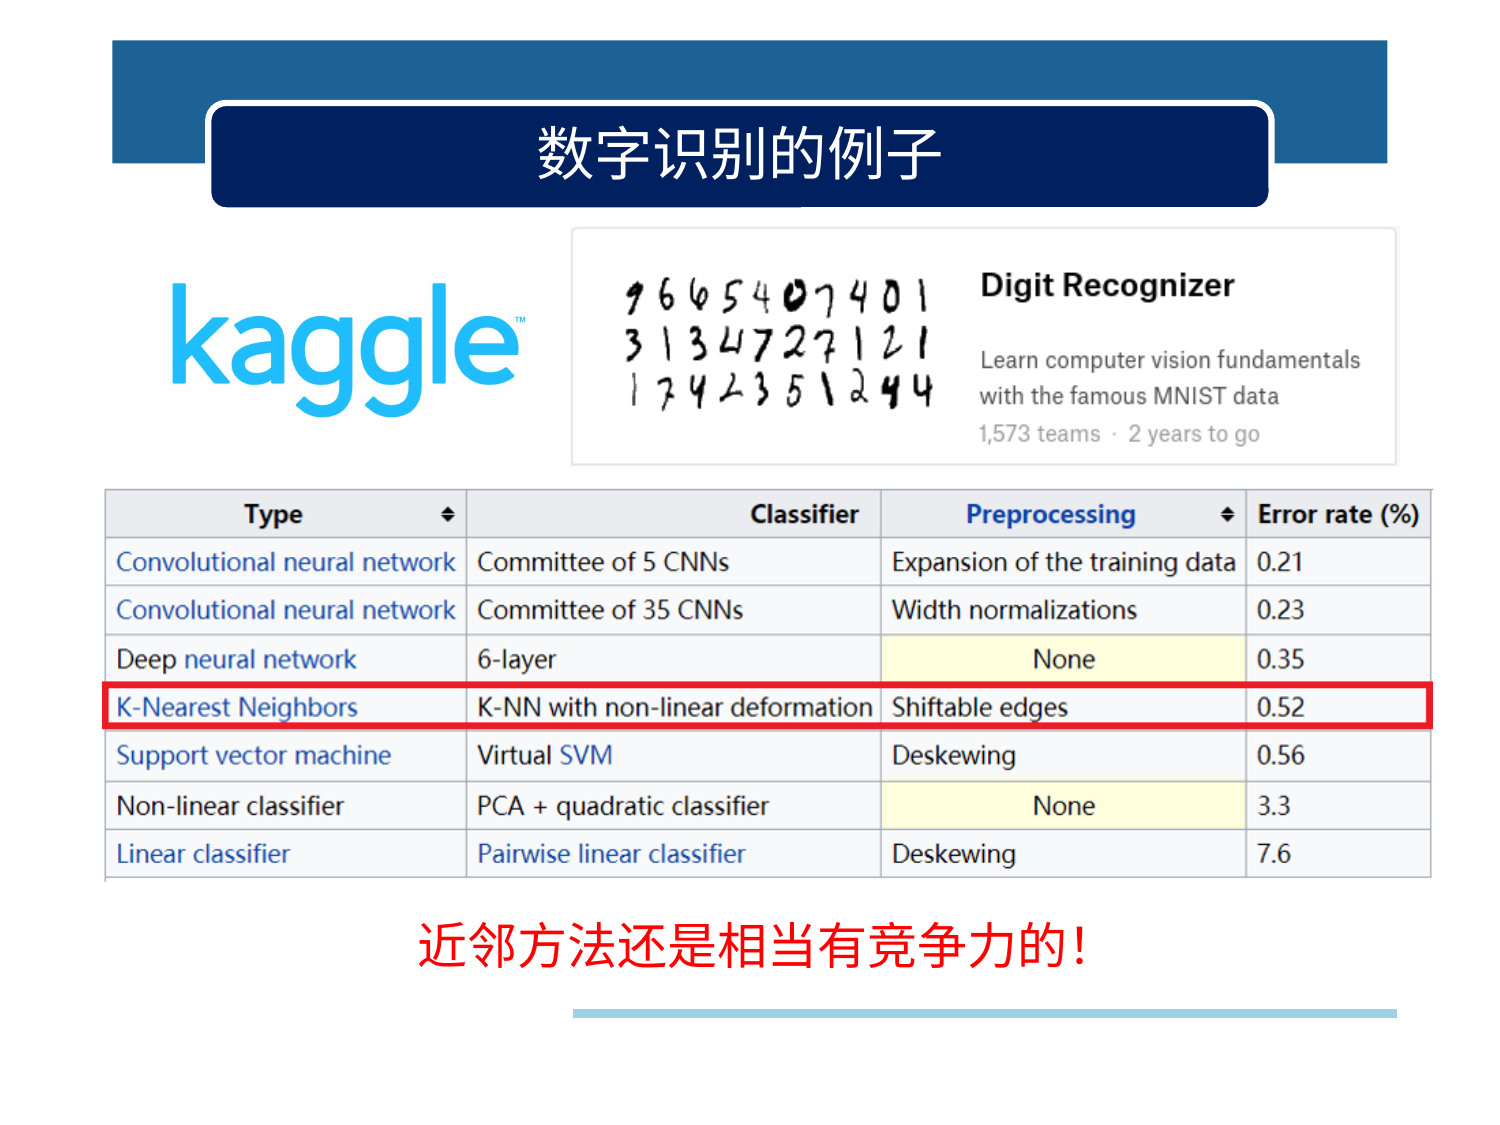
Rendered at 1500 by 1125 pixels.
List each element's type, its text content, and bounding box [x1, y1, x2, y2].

text_box 近邻方法还是相当有竞争力的！ [402, 907, 1133, 982]
picture [570, 226, 1400, 467]
picture [144, 255, 547, 438]
picture [102, 485, 1433, 889]
title 数字识别的例子 [208, 102, 1272, 211]
